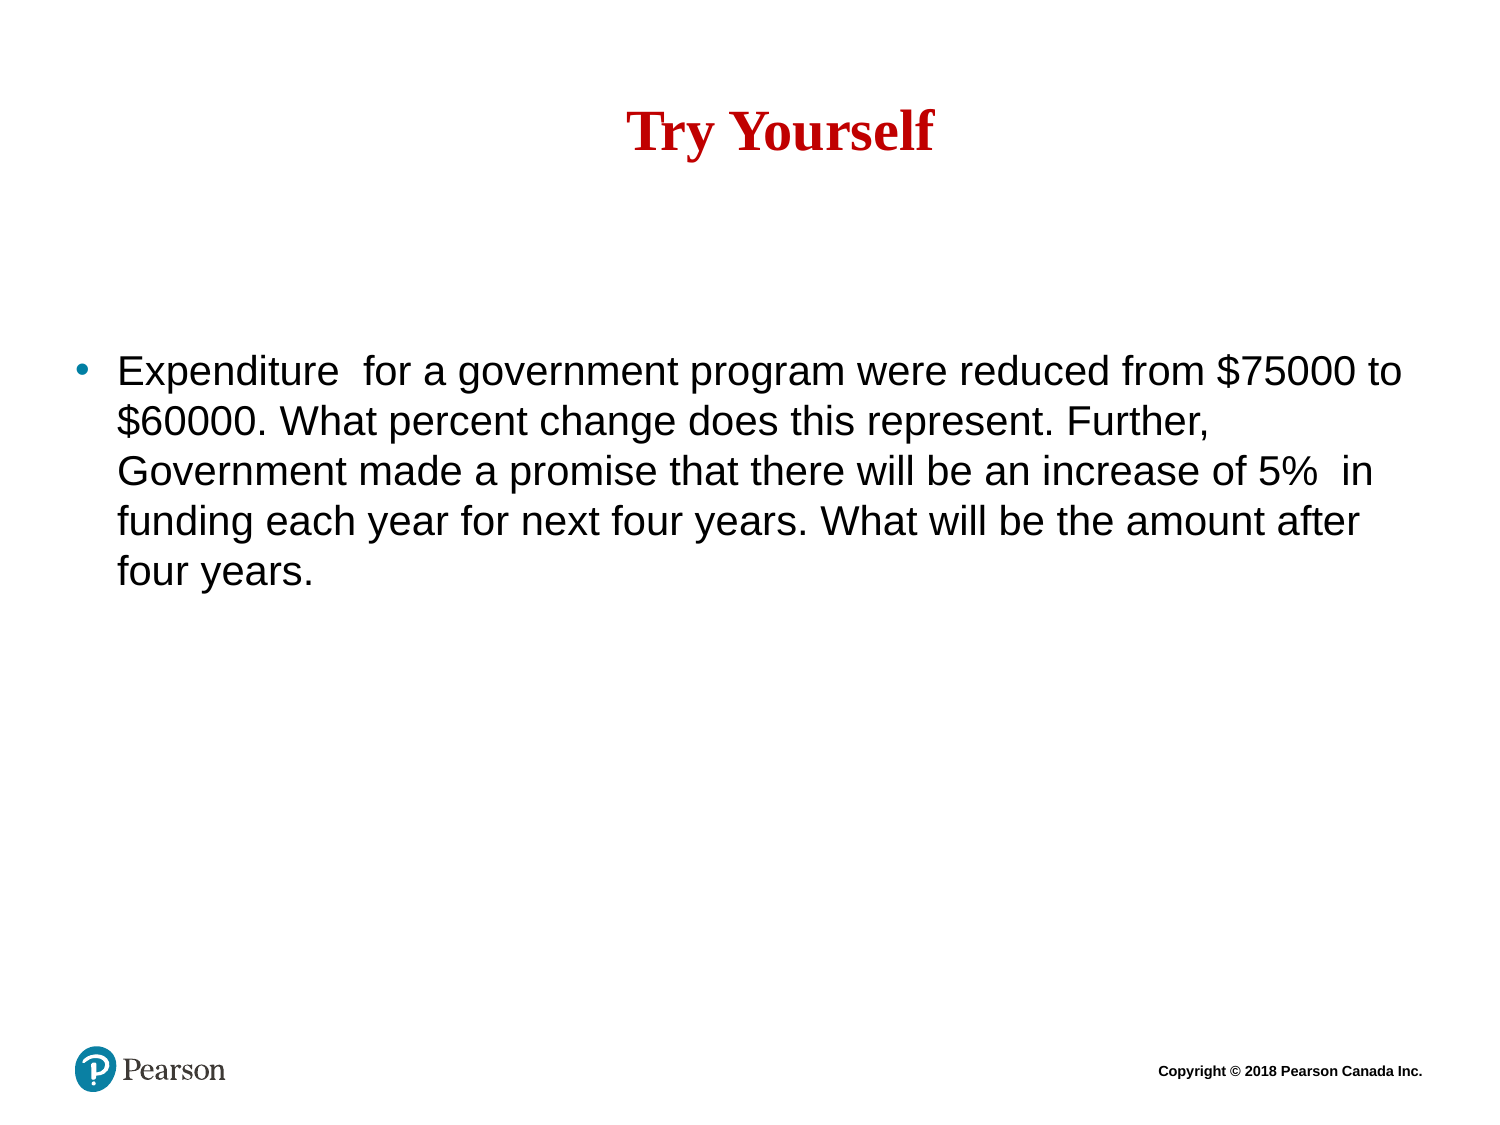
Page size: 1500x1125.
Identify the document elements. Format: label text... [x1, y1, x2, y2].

list Expenditure for a government program were reduced from $75000 to $60000. What percent change does this represent. Further, Government made a promise that there will be an increase of 5% in funding each year for next four years. What will be the amount after four years. [75, 262, 1425, 1005]
title Try Yourself [75, 35, 1288, 163]
